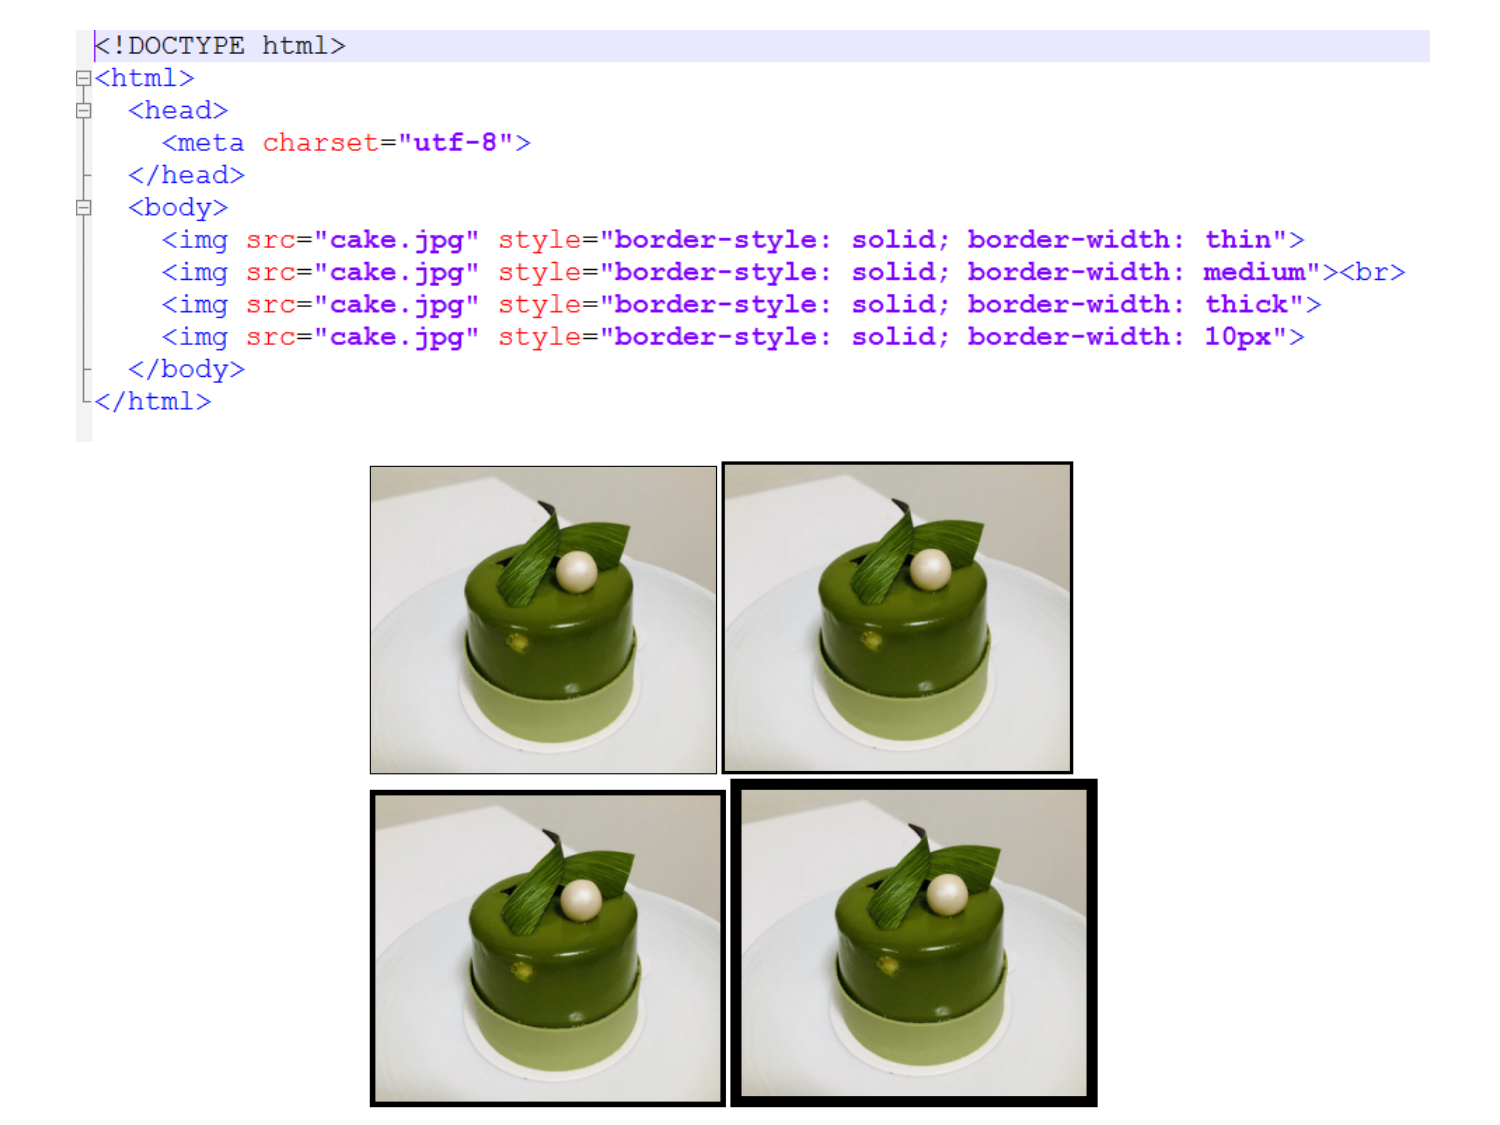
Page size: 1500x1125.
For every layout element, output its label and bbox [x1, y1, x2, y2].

picture [360, 457, 1122, 1125]
picture [76, 30, 1430, 442]
